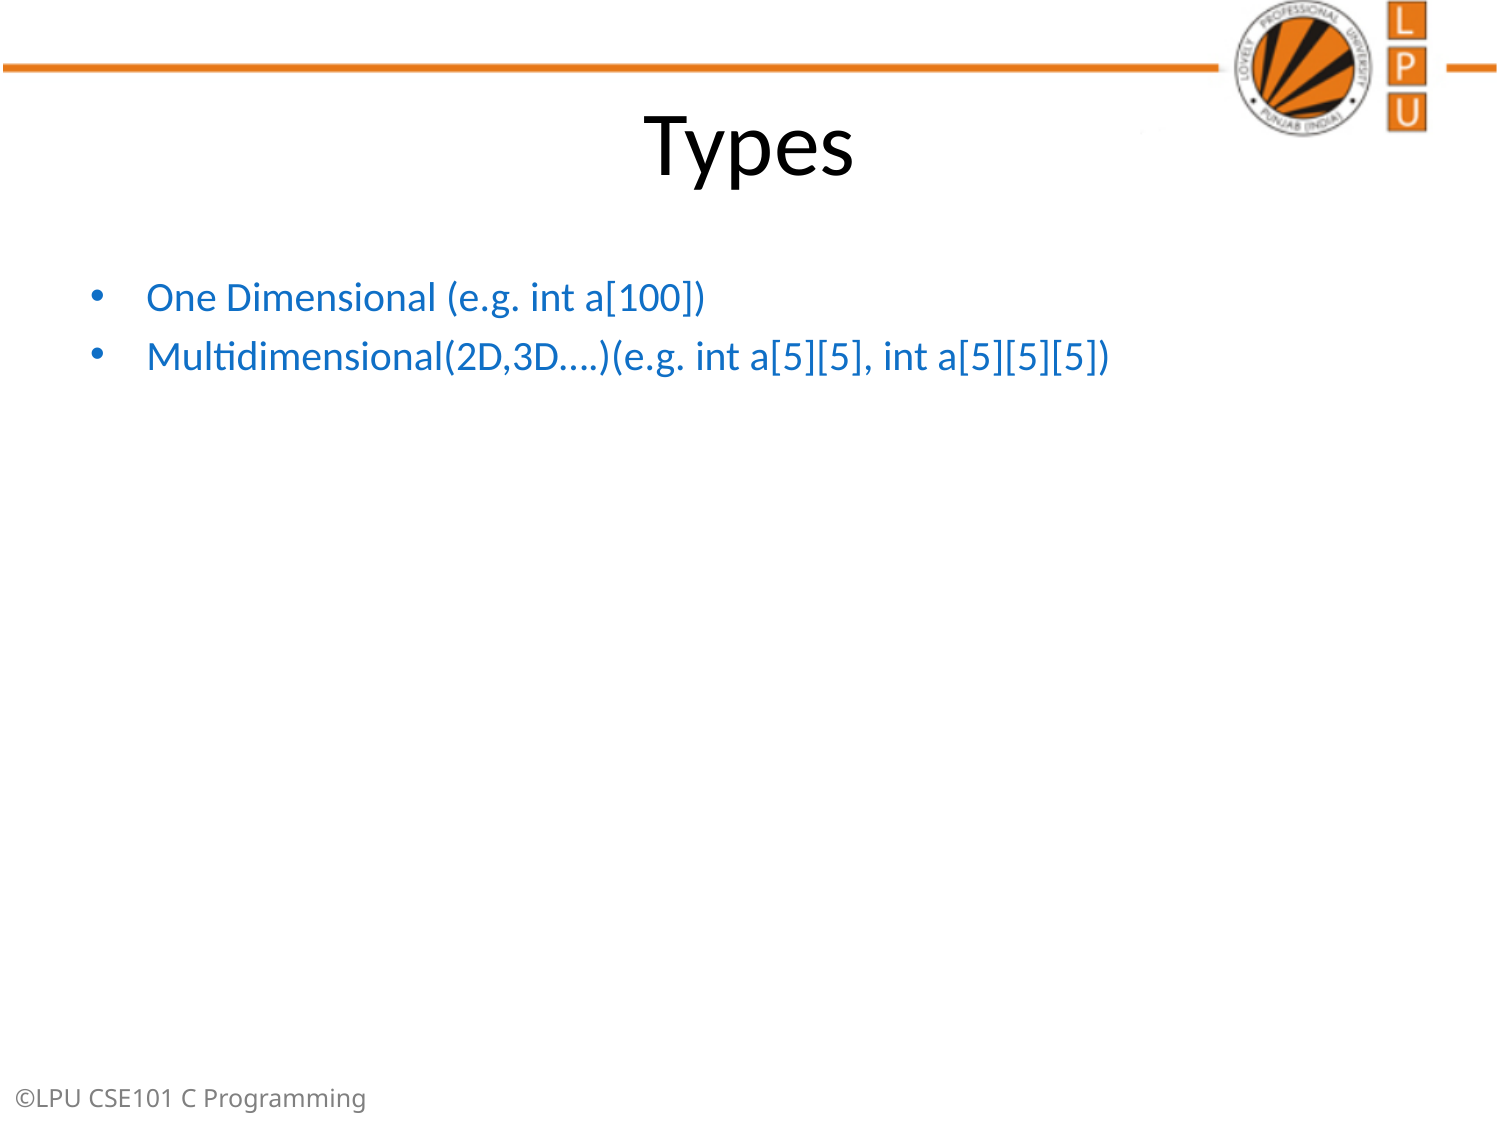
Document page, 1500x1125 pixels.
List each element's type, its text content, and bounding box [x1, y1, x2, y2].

title Types [75, 45, 1425, 233]
picture [3, 0, 1500, 155]
list One Dimensional (e.g. int a[100]) Multidimensional(2D,3D….)(e.g. int a[5][5], int a[5][5][5]) [75, 262, 1425, 1005]
